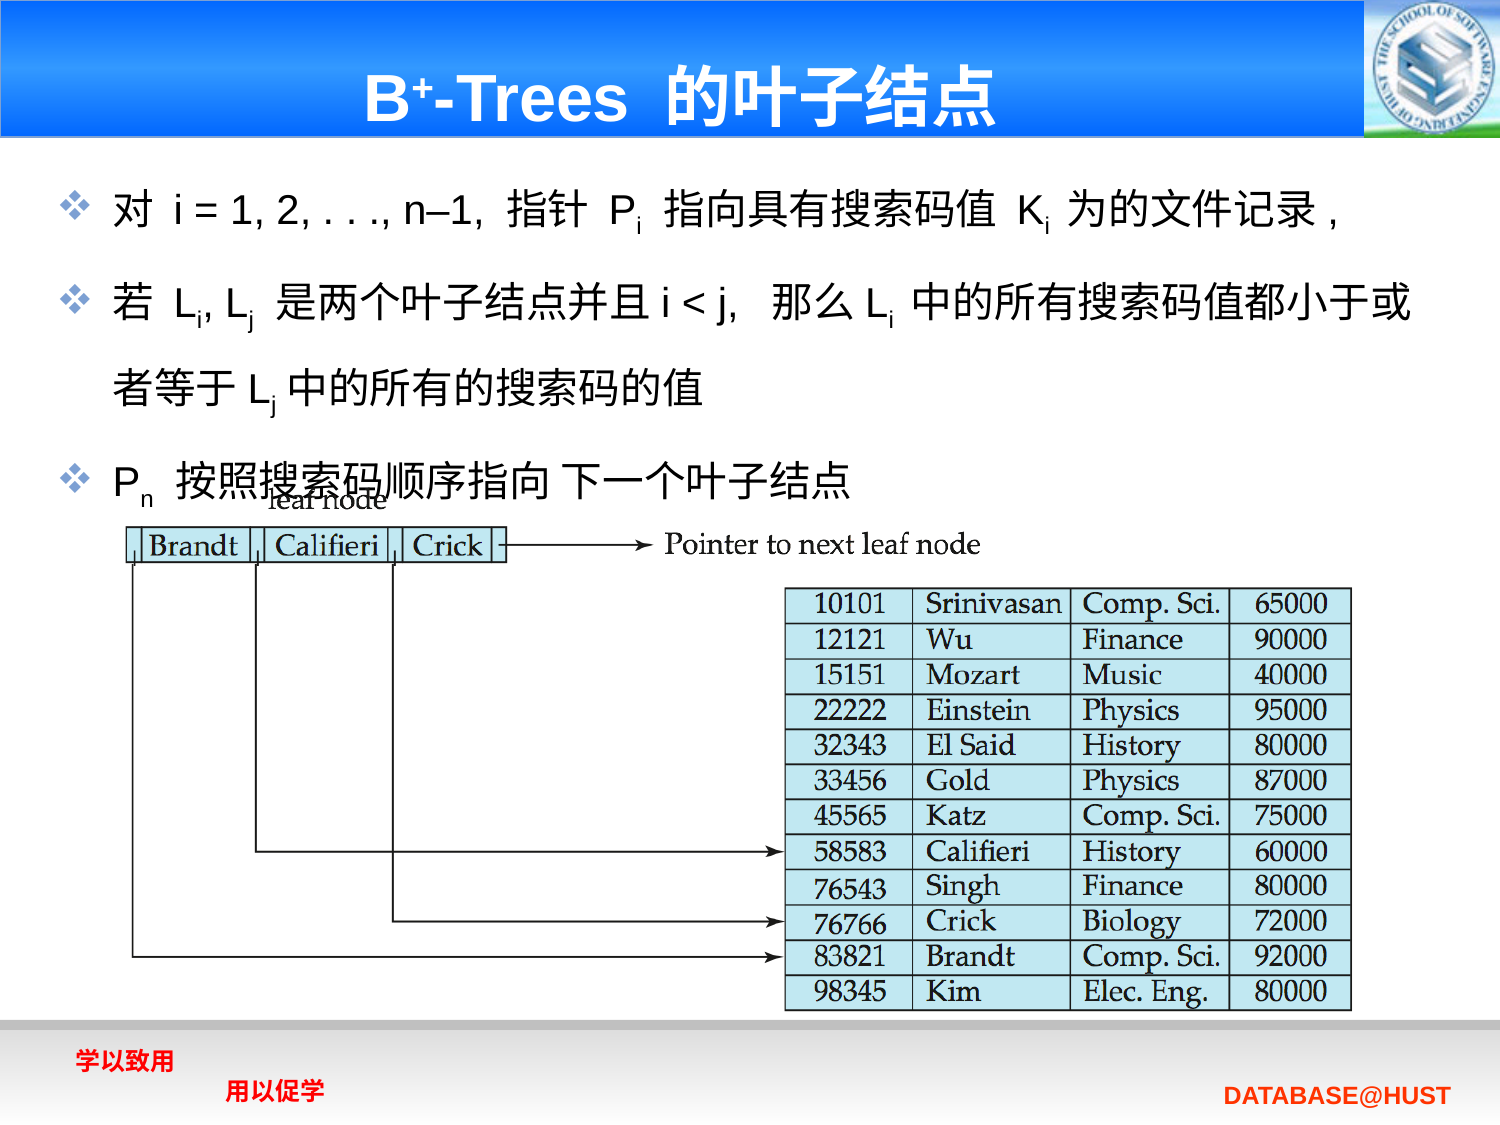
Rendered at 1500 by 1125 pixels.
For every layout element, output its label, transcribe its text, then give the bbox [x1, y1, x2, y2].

title B+-Trees 的叶子结点 [5, 7, 1356, 138]
list 对 i = 1, 2, . . ., n–1, 指针 Pi 指向具有搜索码值 Ki 为的文件记录, 若 Li, Lj 是两个叶子结点并且i < j, 那么Li 中的所有搜索码值都小于或者等于Lj中的所有的搜索码的值 Pn 按照搜索码顺序指向 下一个叶子结点 [41, 146, 1447, 480]
picture [1364, 0, 1500, 138]
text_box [123, 482, 1356, 1024]
